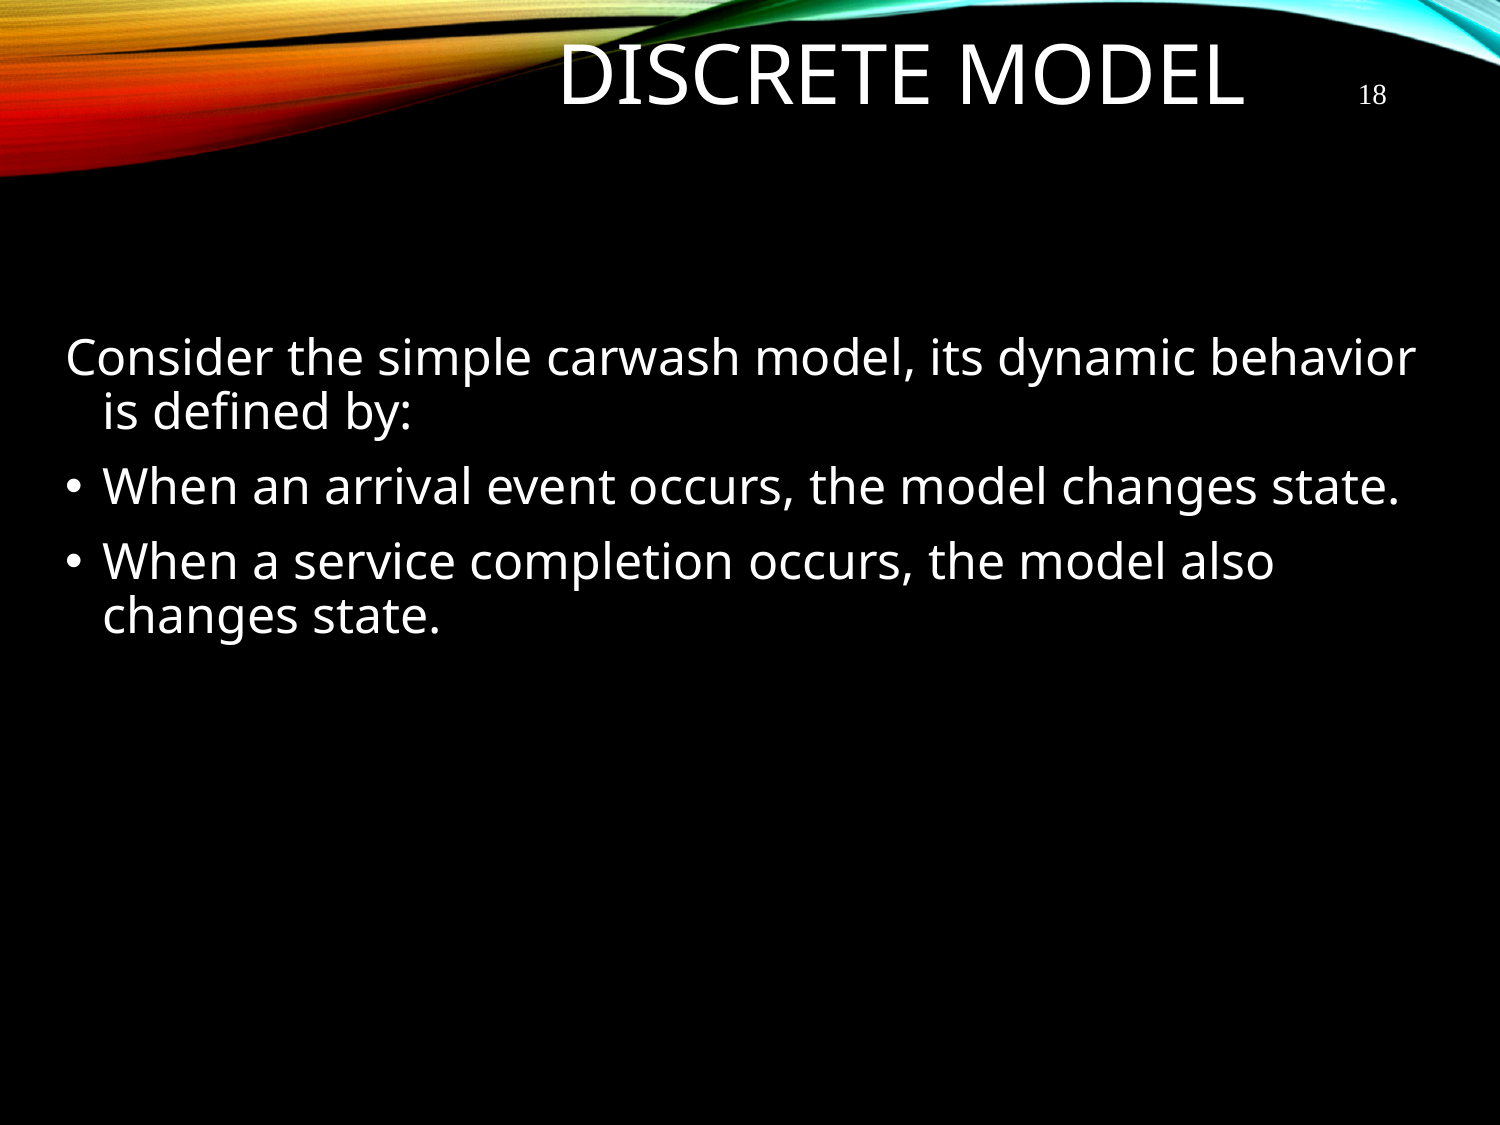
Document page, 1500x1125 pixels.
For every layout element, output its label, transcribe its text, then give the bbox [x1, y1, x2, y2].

picture [0, 0, 1500, 178]
slide_number 18 [1078, 62, 1403, 123]
title Discrete Model [24, 0, 1262, 156]
list Consider the simple carwash model, its dynamic behavior is defined by: When an arrival event occurs, the model changes state. When a service completion occurs, the model also changes state. [50, 324, 1450, 1000]
